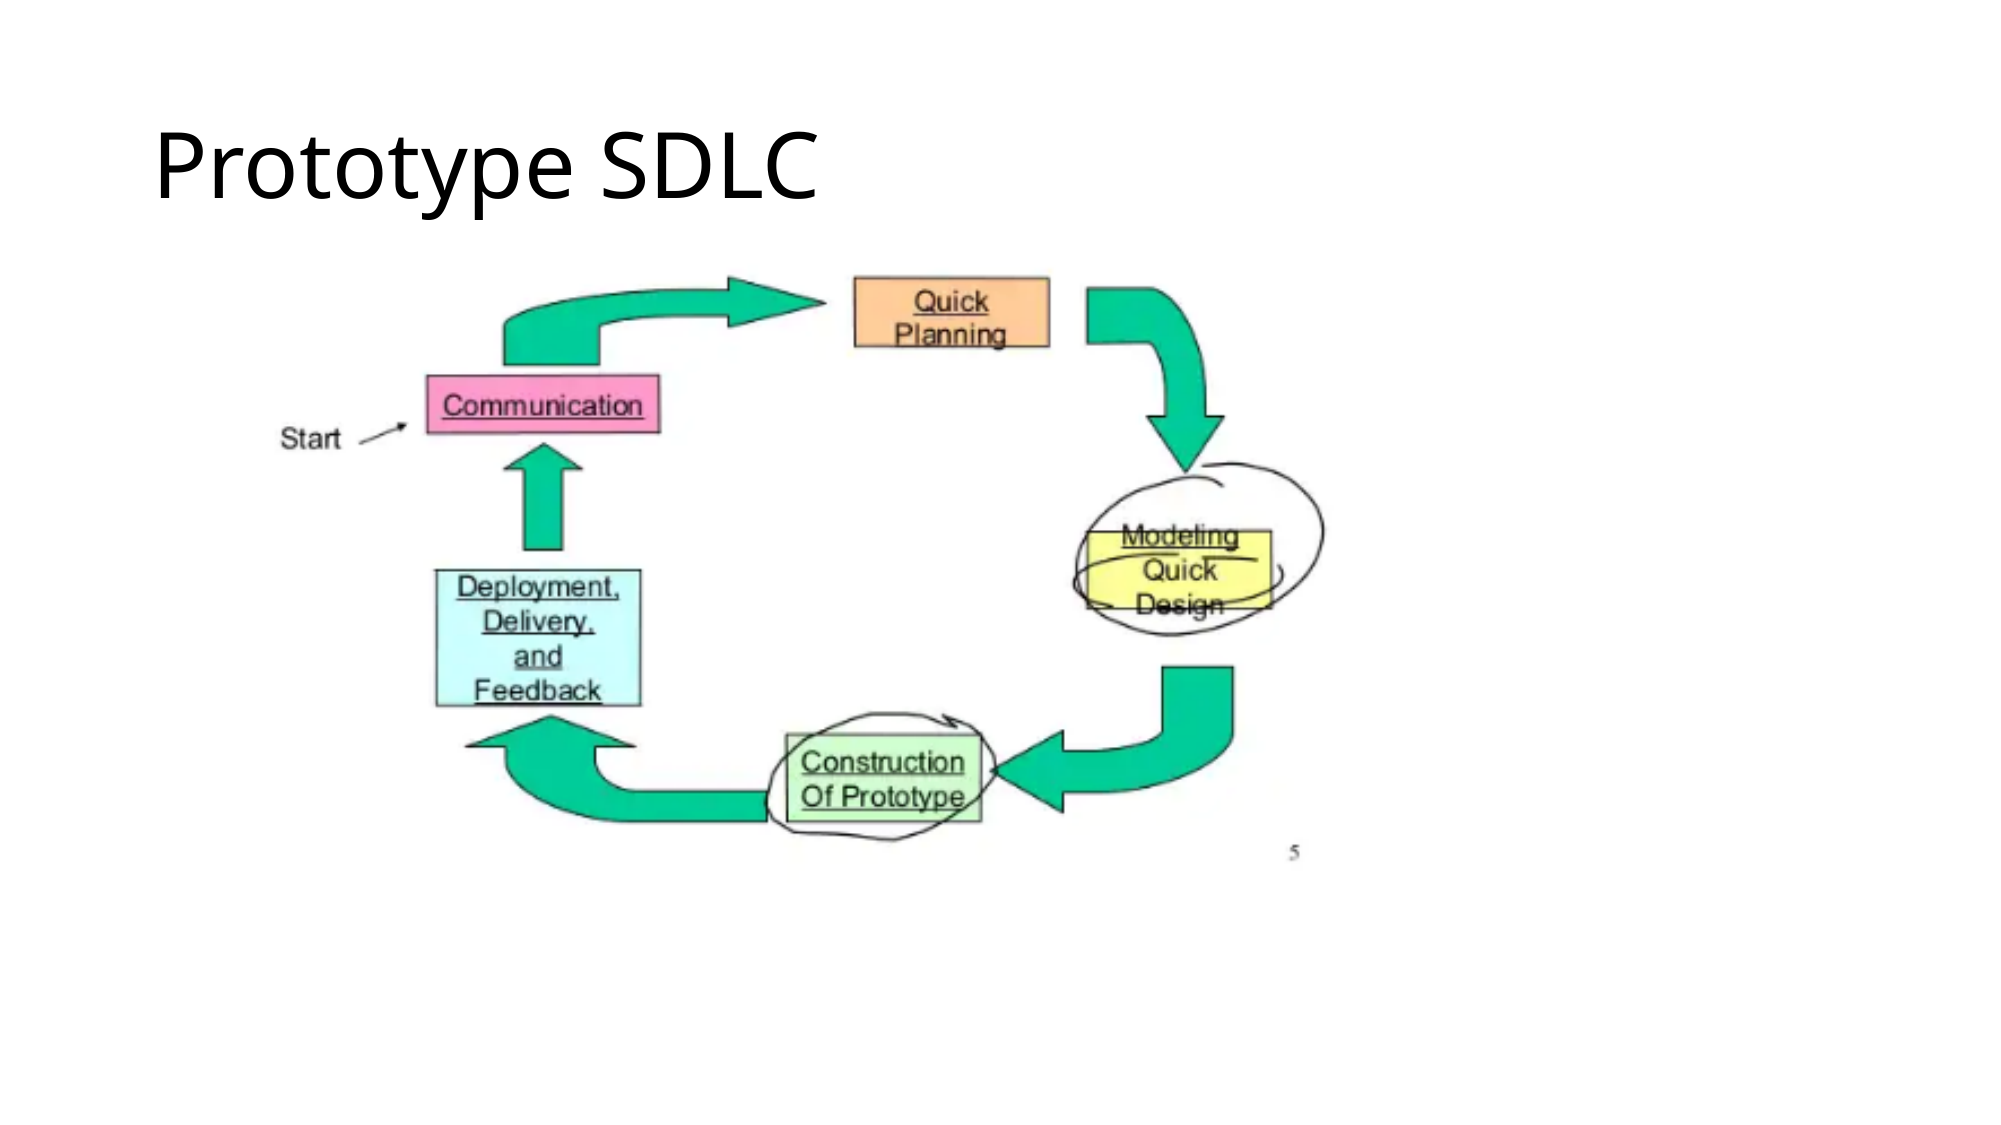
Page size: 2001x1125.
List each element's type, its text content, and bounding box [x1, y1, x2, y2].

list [251, 226, 1397, 884]
title Prototype SDLC [137, 59, 1863, 278]
